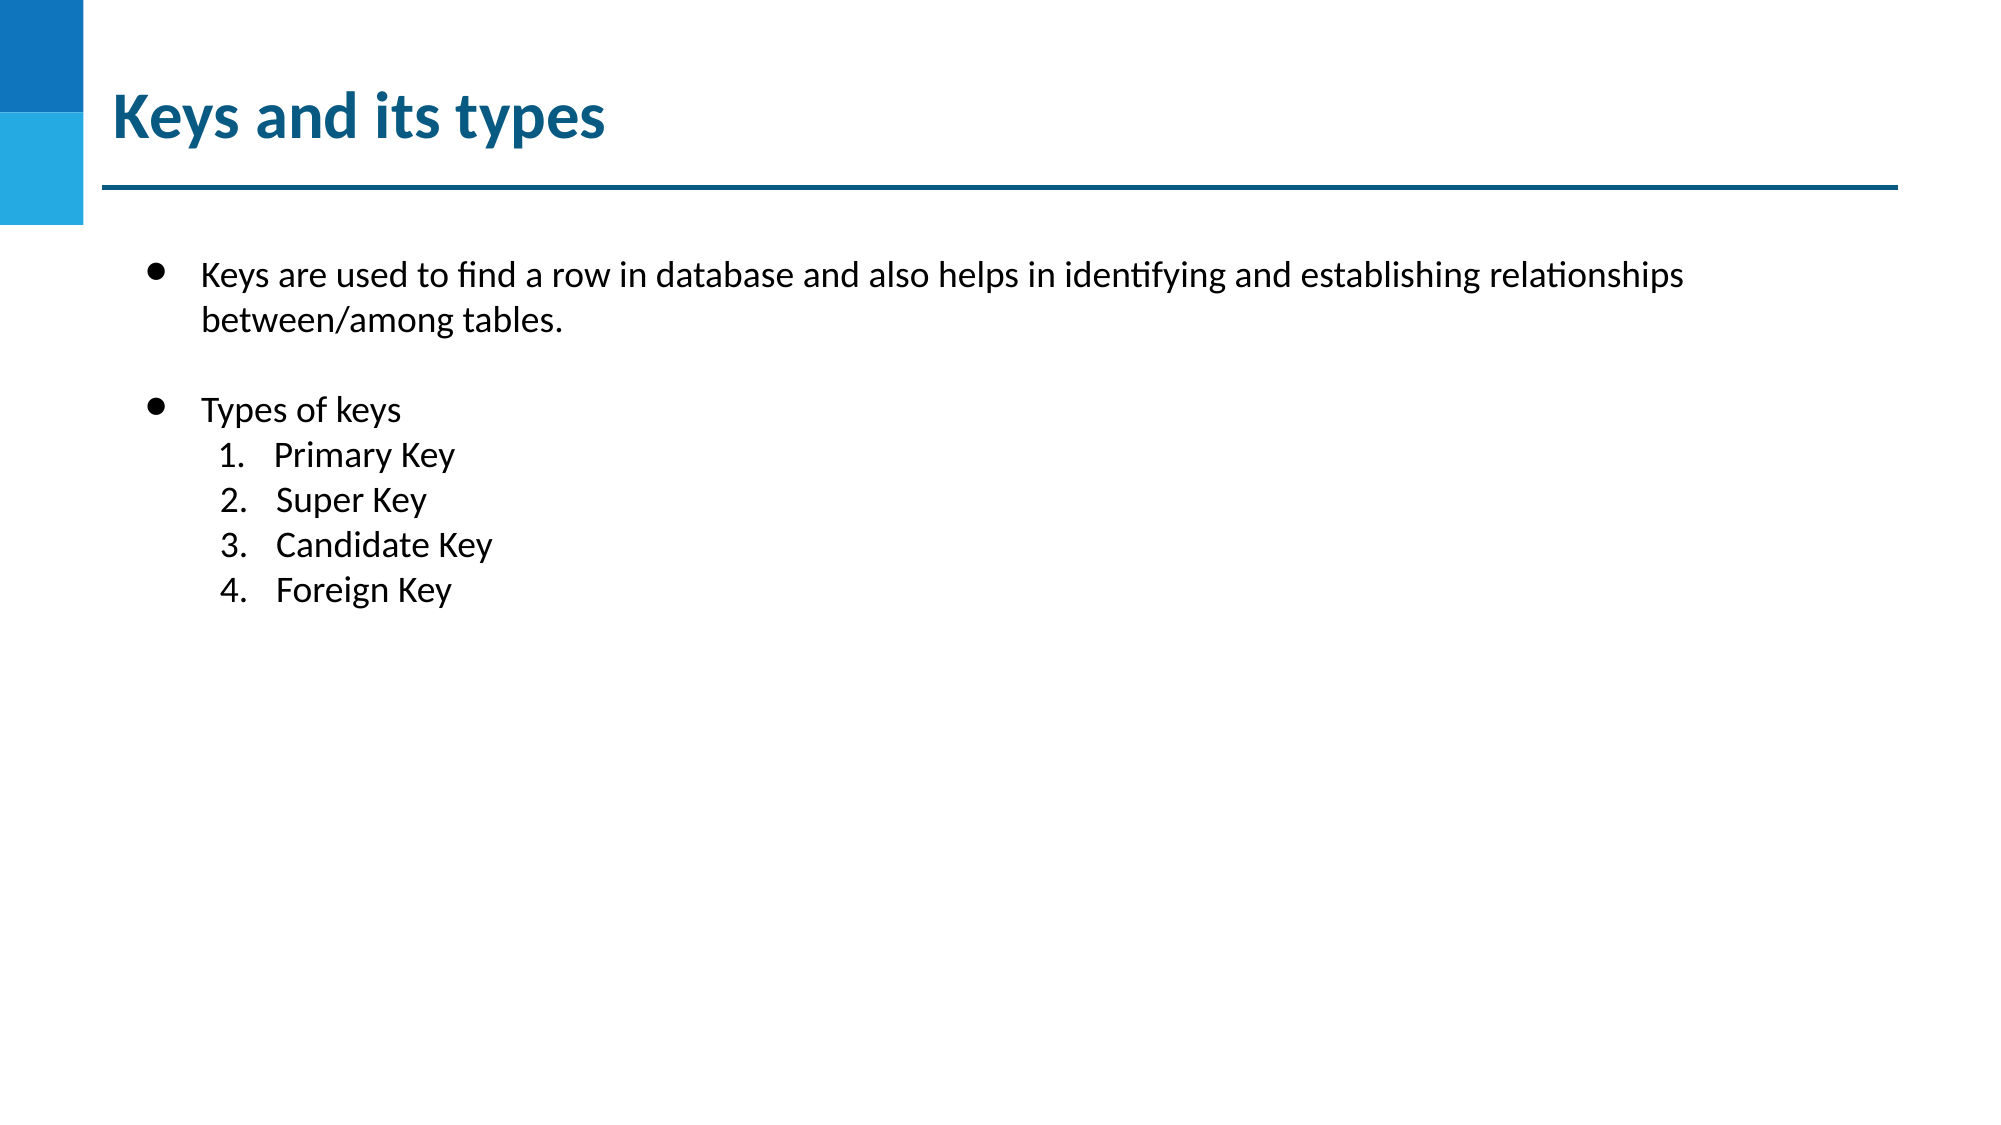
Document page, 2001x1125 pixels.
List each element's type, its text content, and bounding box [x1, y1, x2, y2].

text_box Keys and its types [111, 68, 1907, 155]
text_box Keys are used to find a row in database and also helps in identifying and establishing relationships between/among tables. Types of keys Primary Key Super Key Candidate Key Foreign Key [111, 235, 1747, 626]
